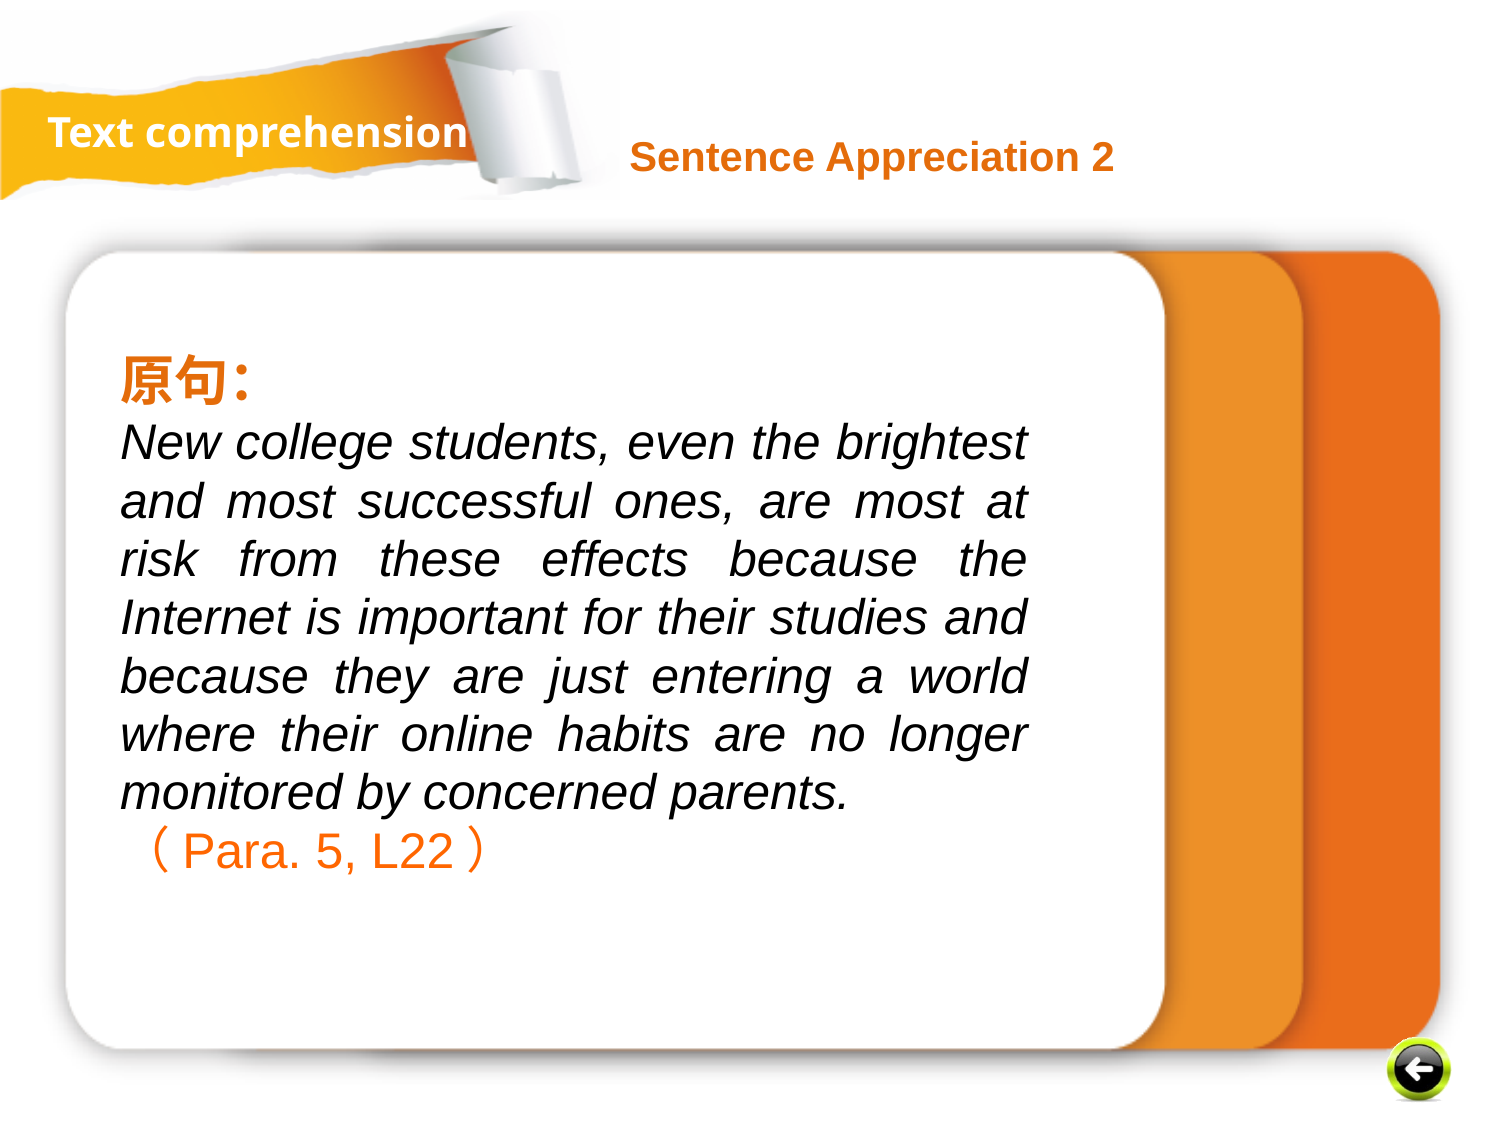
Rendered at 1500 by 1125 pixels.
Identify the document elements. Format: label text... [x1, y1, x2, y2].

text_box Sentence Appreciation 2 [624, 121, 1176, 170]
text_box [0, 9, 620, 200]
picture [31, 171, 1471, 1107]
